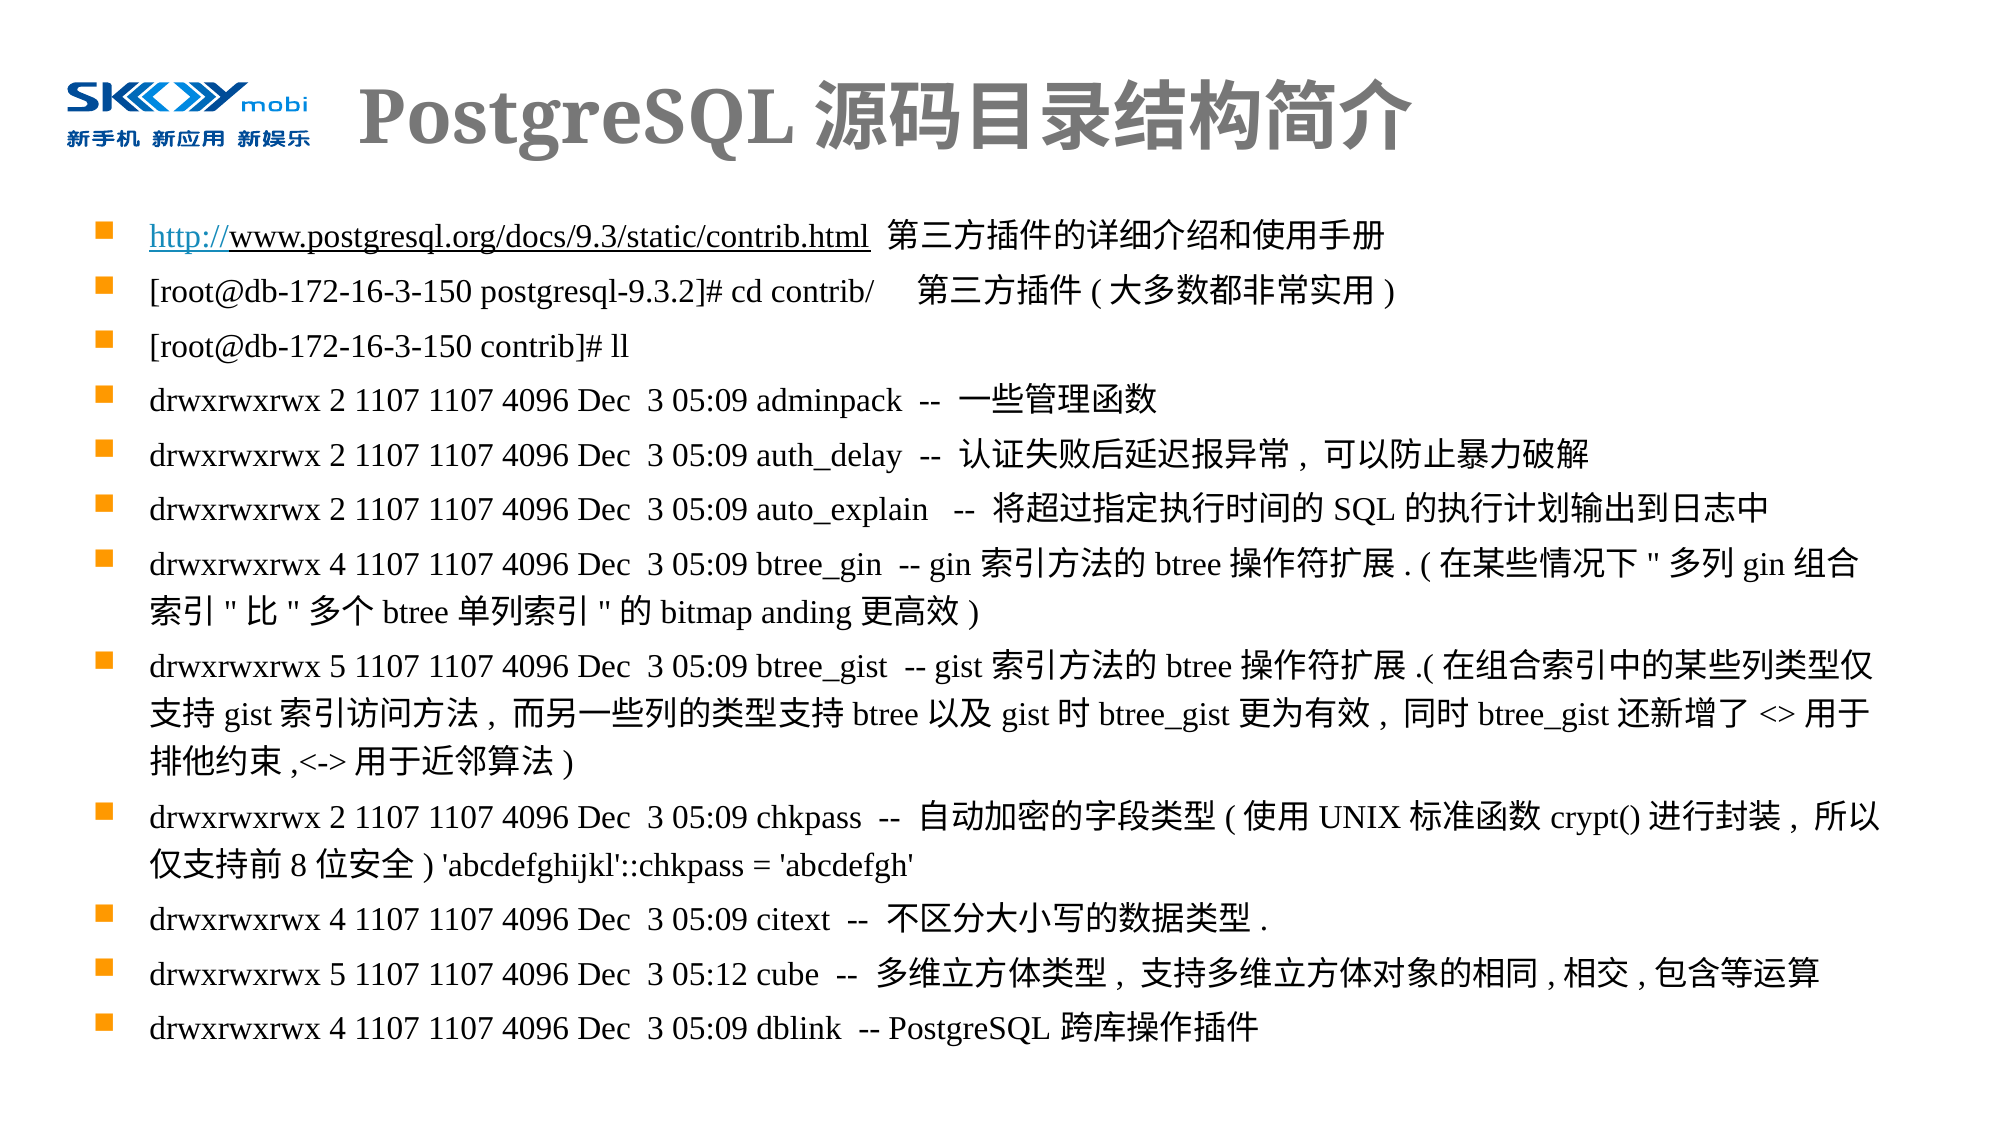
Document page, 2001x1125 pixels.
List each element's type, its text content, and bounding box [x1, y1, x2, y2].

title PostgreSQL源码目录结构简介 [343, 60, 1901, 167]
list http://www.postgresql.org/docs/9.3/static/contrib.html 第三方插件的详细介绍和使用手册 [root@db-172-16-3-150 postgresql-9.3.2]# cd contrib/ 第三方插件(大多数都非常实用) [root@db-172-16-3-150 contrib]# ll drwxrwxrwx 2 1107 1107 4096 Dec 3 05:09 adminpack -- 一些管理函数 drwxrwxrwx 2 1107 1107 4096 Dec 3 05:09 auth_delay -- 认证失败后延迟报异常, 可以防止暴力破解 drwxrwxrwx 2 1107 1107 4096 Dec 3 05:09 auto_explain -- 将超过指定执行时间的SQL的执行计划输出到日志中 drwxrwxrwx 4 1107 1107 4096 Dec 3 05:09 btree_gin -- gin索引方法的btree操作符扩展. (在某些情况下"多列gin组合索引"比"多个btree单列索引"的bitmap anding更高效) drwxrwxrwx 5 1107 1107 4096 Dec 3 05:09 btree_gist -- gist索引方法的btree操作符扩展.(在组合索引中的某些列类型仅支持gist索引访问方法, 而另一些列的类型支持btree以及gist时btree_gist更为有效, 同时btree_gist还新增了<>用于排他约束,<->用于近邻算法) drwxrwxrwx 2 1107 1107 4096 Dec 3 05:09 chkpass -- 自动加密的字段类型(使用UNIX标准函数crypt()进行封装, 所以仅支持前8位安全) 'abcdefghijkl'::chkpass = 'abcdefgh' drwxrwxrwx 4 1107 1107 4096 Dec 3 05:09 citext -- 不区分大小写的数据类型. drwxrwxrwx 5 1107 1107 4096 Dec 3 05:12 cube -- 多维立方体类型, 支持多维立方体对象的相同,相交,包含等运算 drwxrwxrwx 4 1107 1107 4096 Dec 3 05:09 dblink -- PostgreSQL跨库操作插件 [77, 198, 1901, 1020]
